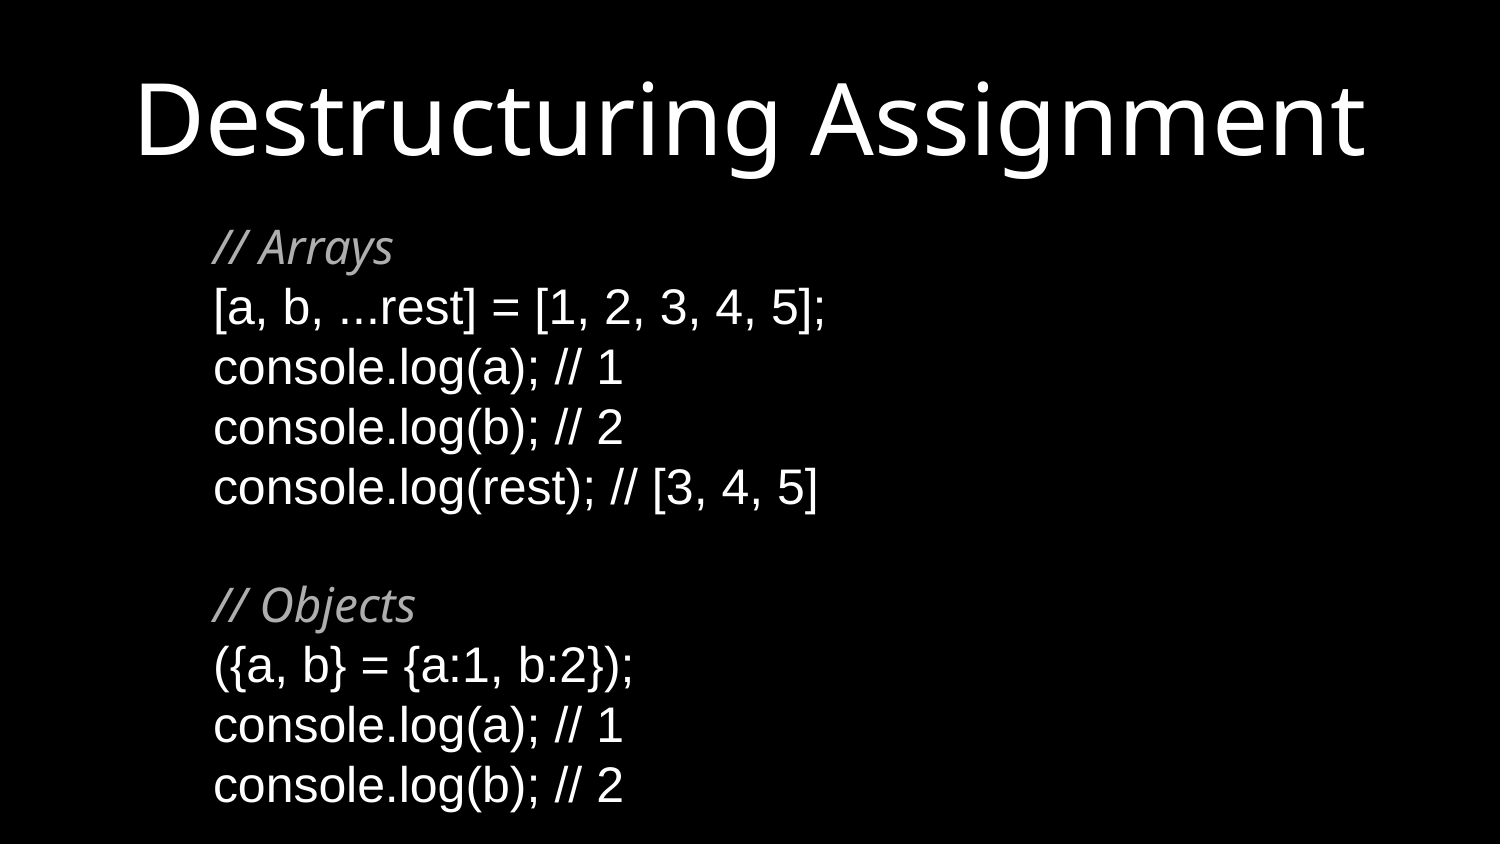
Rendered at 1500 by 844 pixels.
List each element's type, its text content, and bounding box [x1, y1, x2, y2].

text_box // Arrays [a, b, ...rest] = [1, 2, 3, 4, 5]; console.log(a); // 1 console.log(b); // 2 console.log(rest); // [3, 4, 5] // Objects ({a, b} = {a:1, b:2}); console.log(a); // 1 console.log(b); // 2 [207, 255, 1371, 774]
title Destructuring Assignment [109, 21, 1391, 209]
